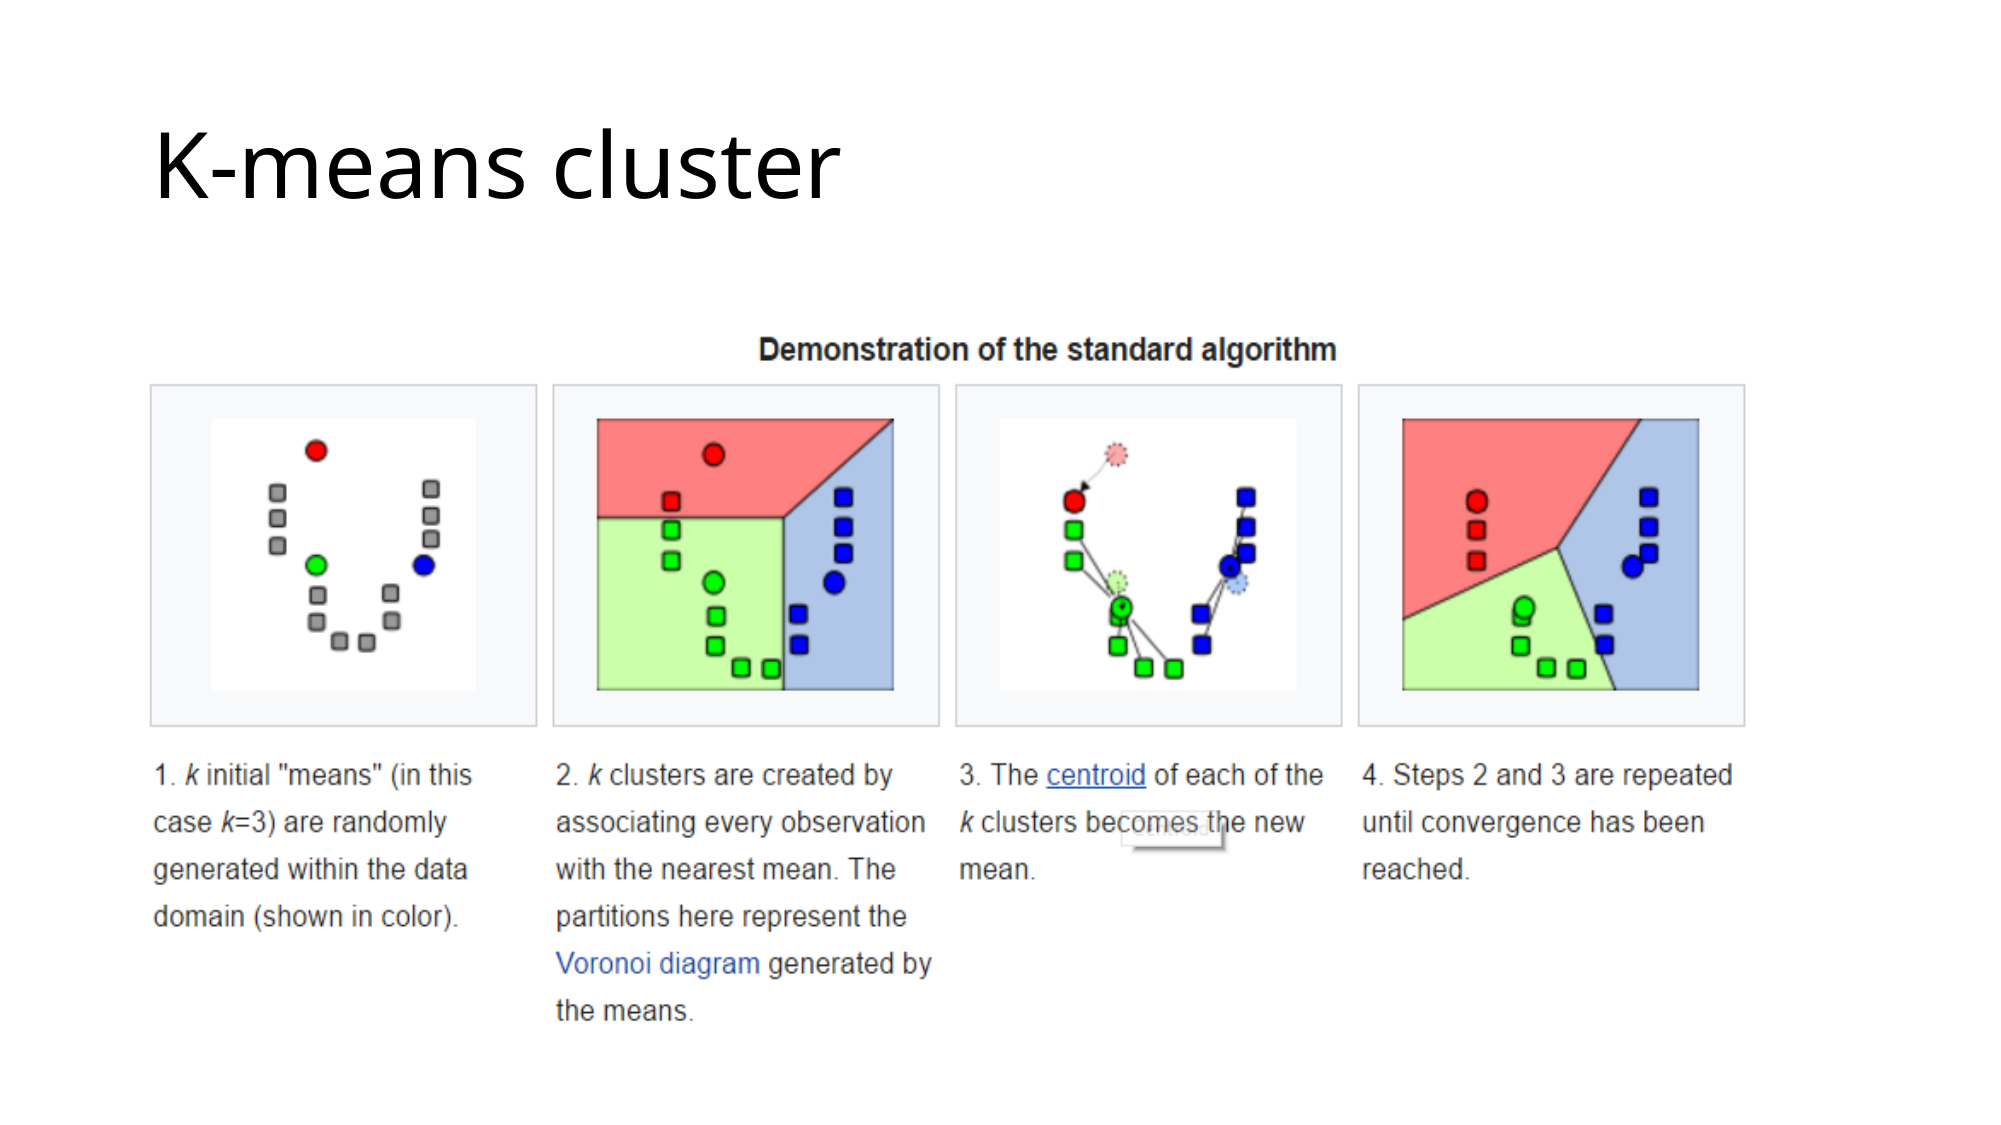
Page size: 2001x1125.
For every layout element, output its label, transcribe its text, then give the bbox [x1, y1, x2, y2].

title K-means cluster [137, 59, 1863, 278]
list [123, 312, 1877, 1031]
